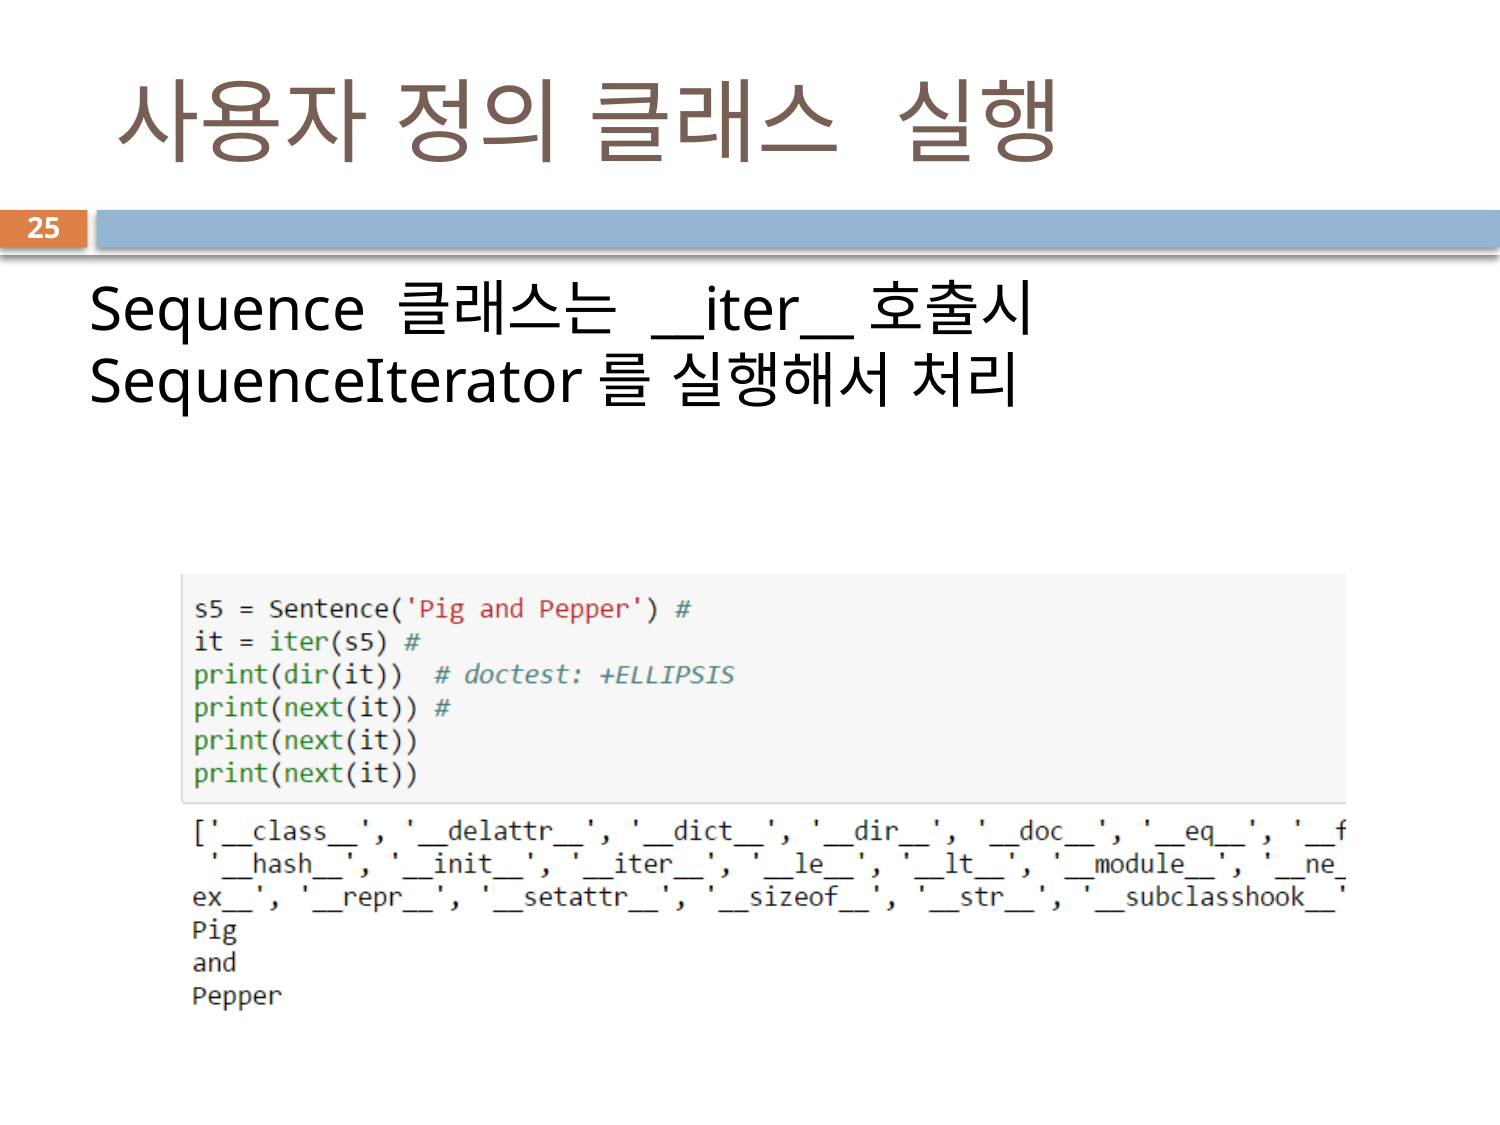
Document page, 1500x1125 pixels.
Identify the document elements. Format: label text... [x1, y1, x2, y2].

picture [157, 573, 1346, 1022]
slide_number 25 [0, 208, 88, 249]
list Sequence 클래스는 __iter__호출시 SequenceIterator를 실행해서 처리 [75, 262, 1425, 563]
title 사용자 정의 클래스 실행 [100, 37, 1438, 200]
